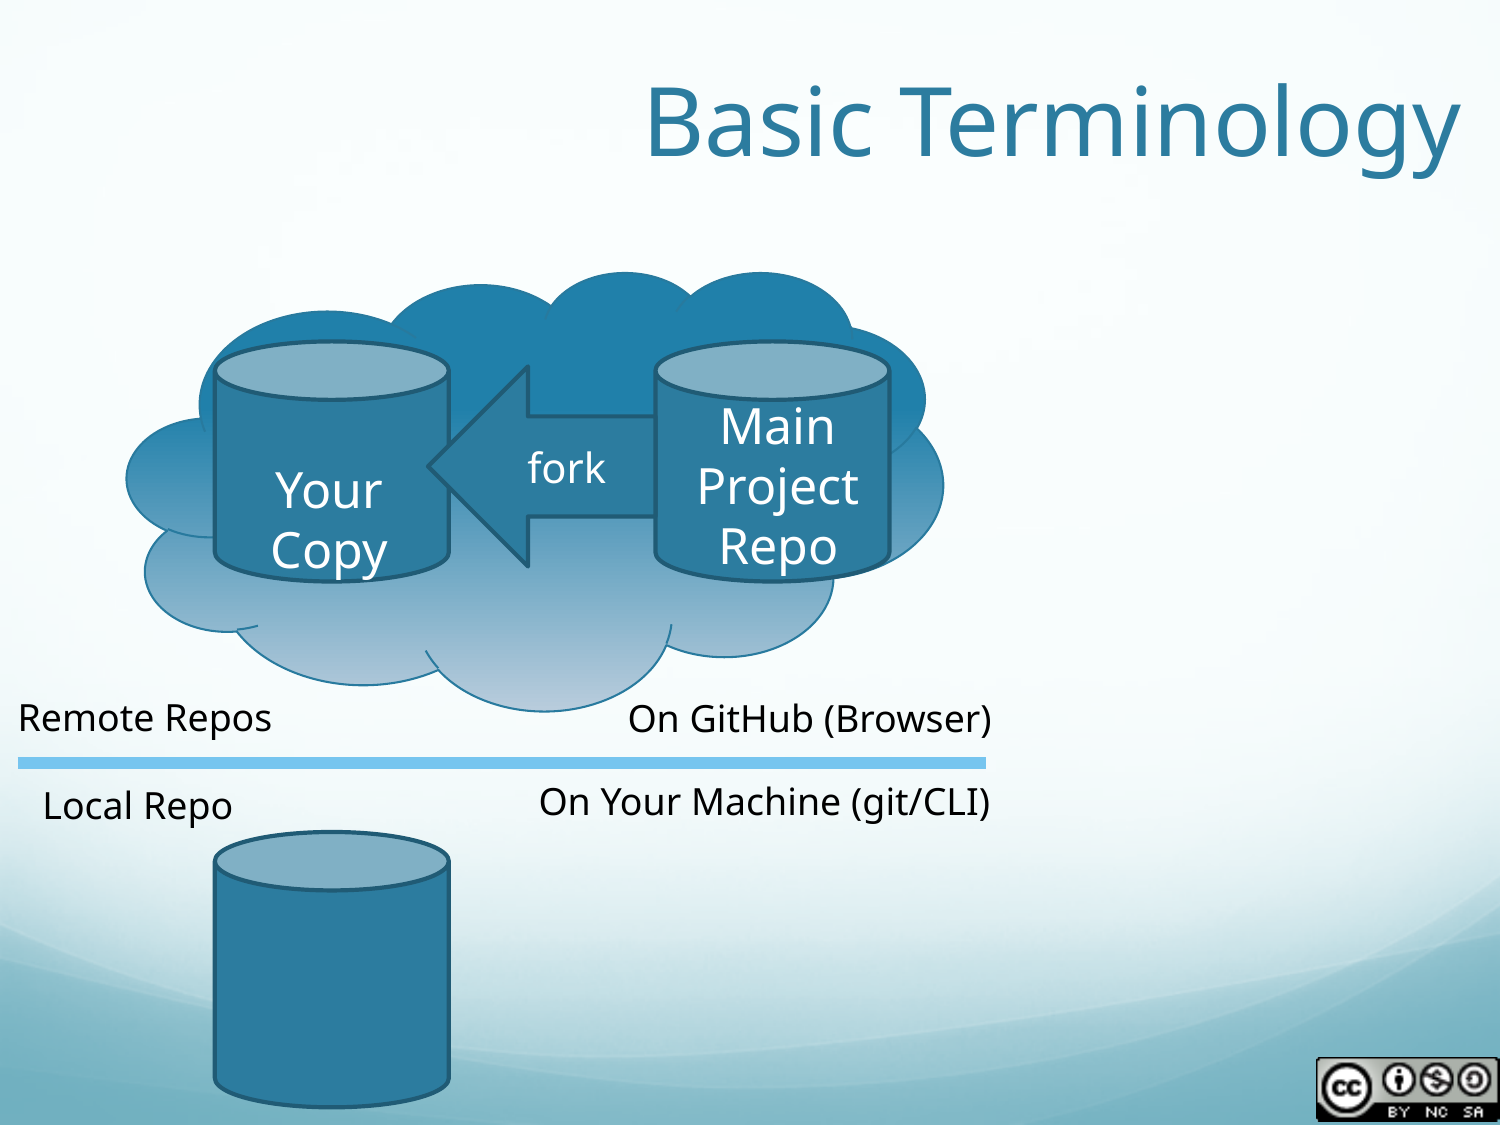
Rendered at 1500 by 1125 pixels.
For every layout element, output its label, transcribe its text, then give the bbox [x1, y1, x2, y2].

text_box fork [425, 364, 658, 569]
text_box Remote Repos [3, 686, 288, 746]
text_box On Your Machine (git/CLI) [523, 770, 1006, 831]
text_box [125, 271, 945, 713]
text_box Local Repo [27, 774, 249, 835]
text_box [653, 339, 892, 573]
text_box Your Copy [255, 451, 403, 586]
text_box [212, 829, 451, 1110]
picture [1316, 1057, 1500, 1122]
title Basic Terminology [507, 28, 1500, 184]
text_box On GitHub (Browser) [612, 687, 1007, 747]
text_box [212, 339, 451, 578]
text_box Main Project Repo [681, 386, 875, 582]
